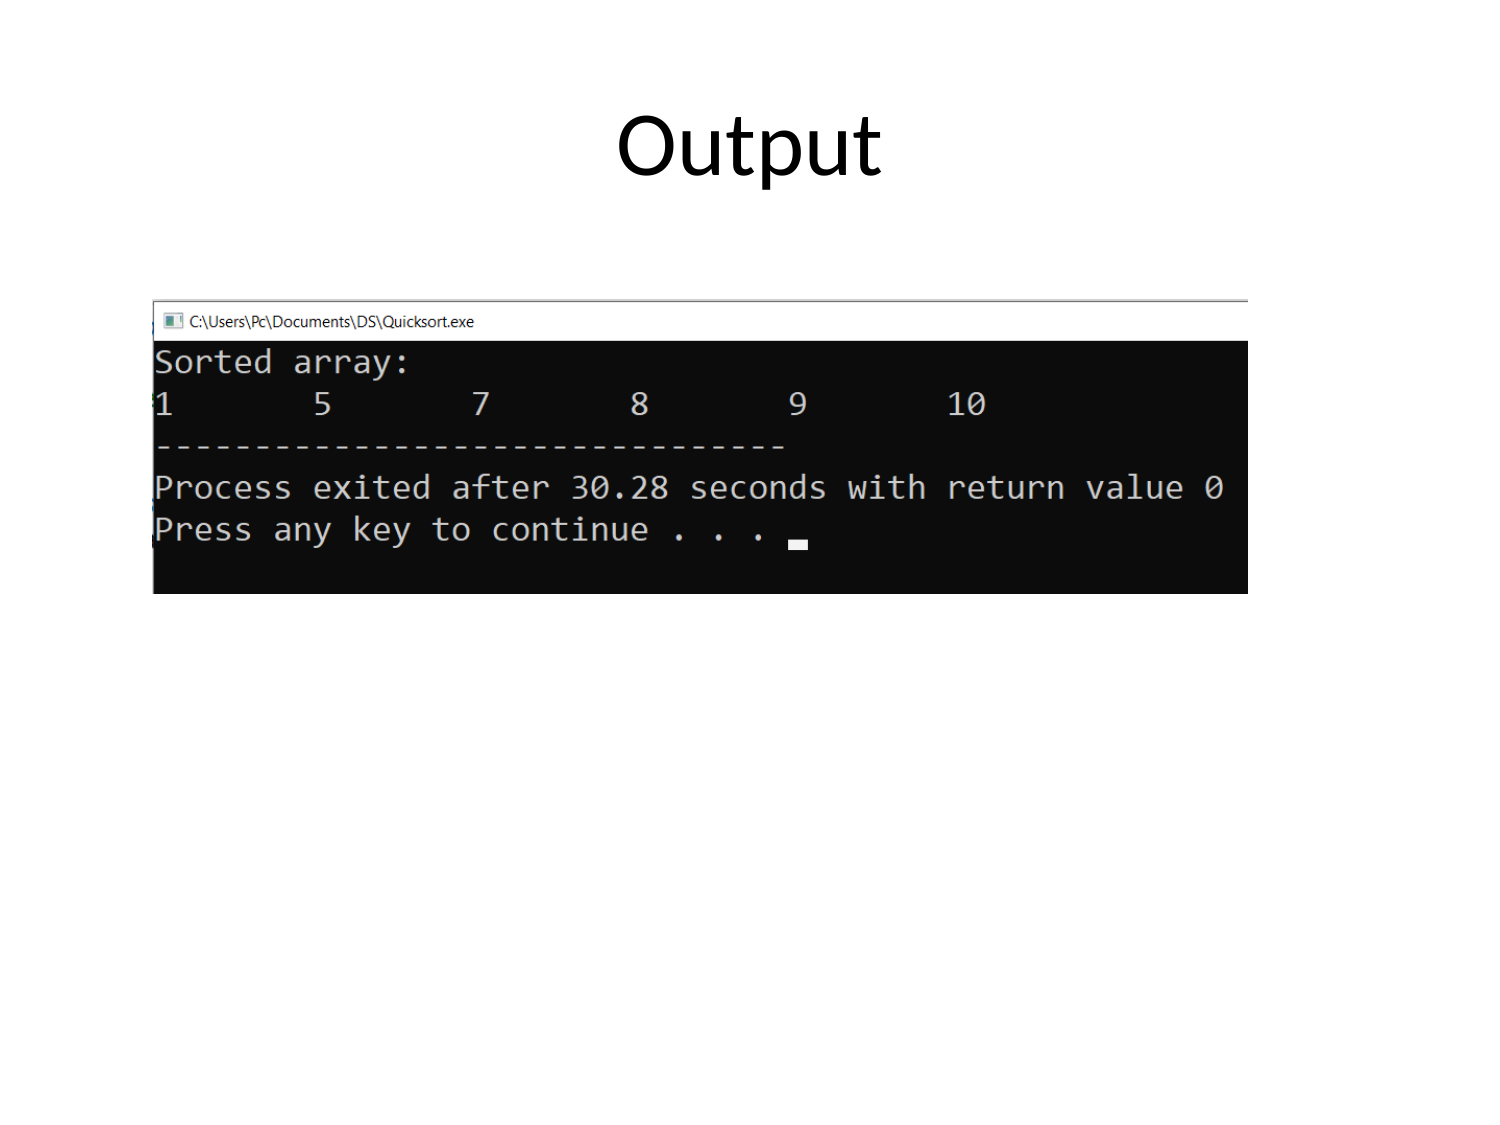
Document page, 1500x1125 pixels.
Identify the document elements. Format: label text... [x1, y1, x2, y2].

picture [152, 299, 1248, 594]
title Output [75, 45, 1425, 233]
